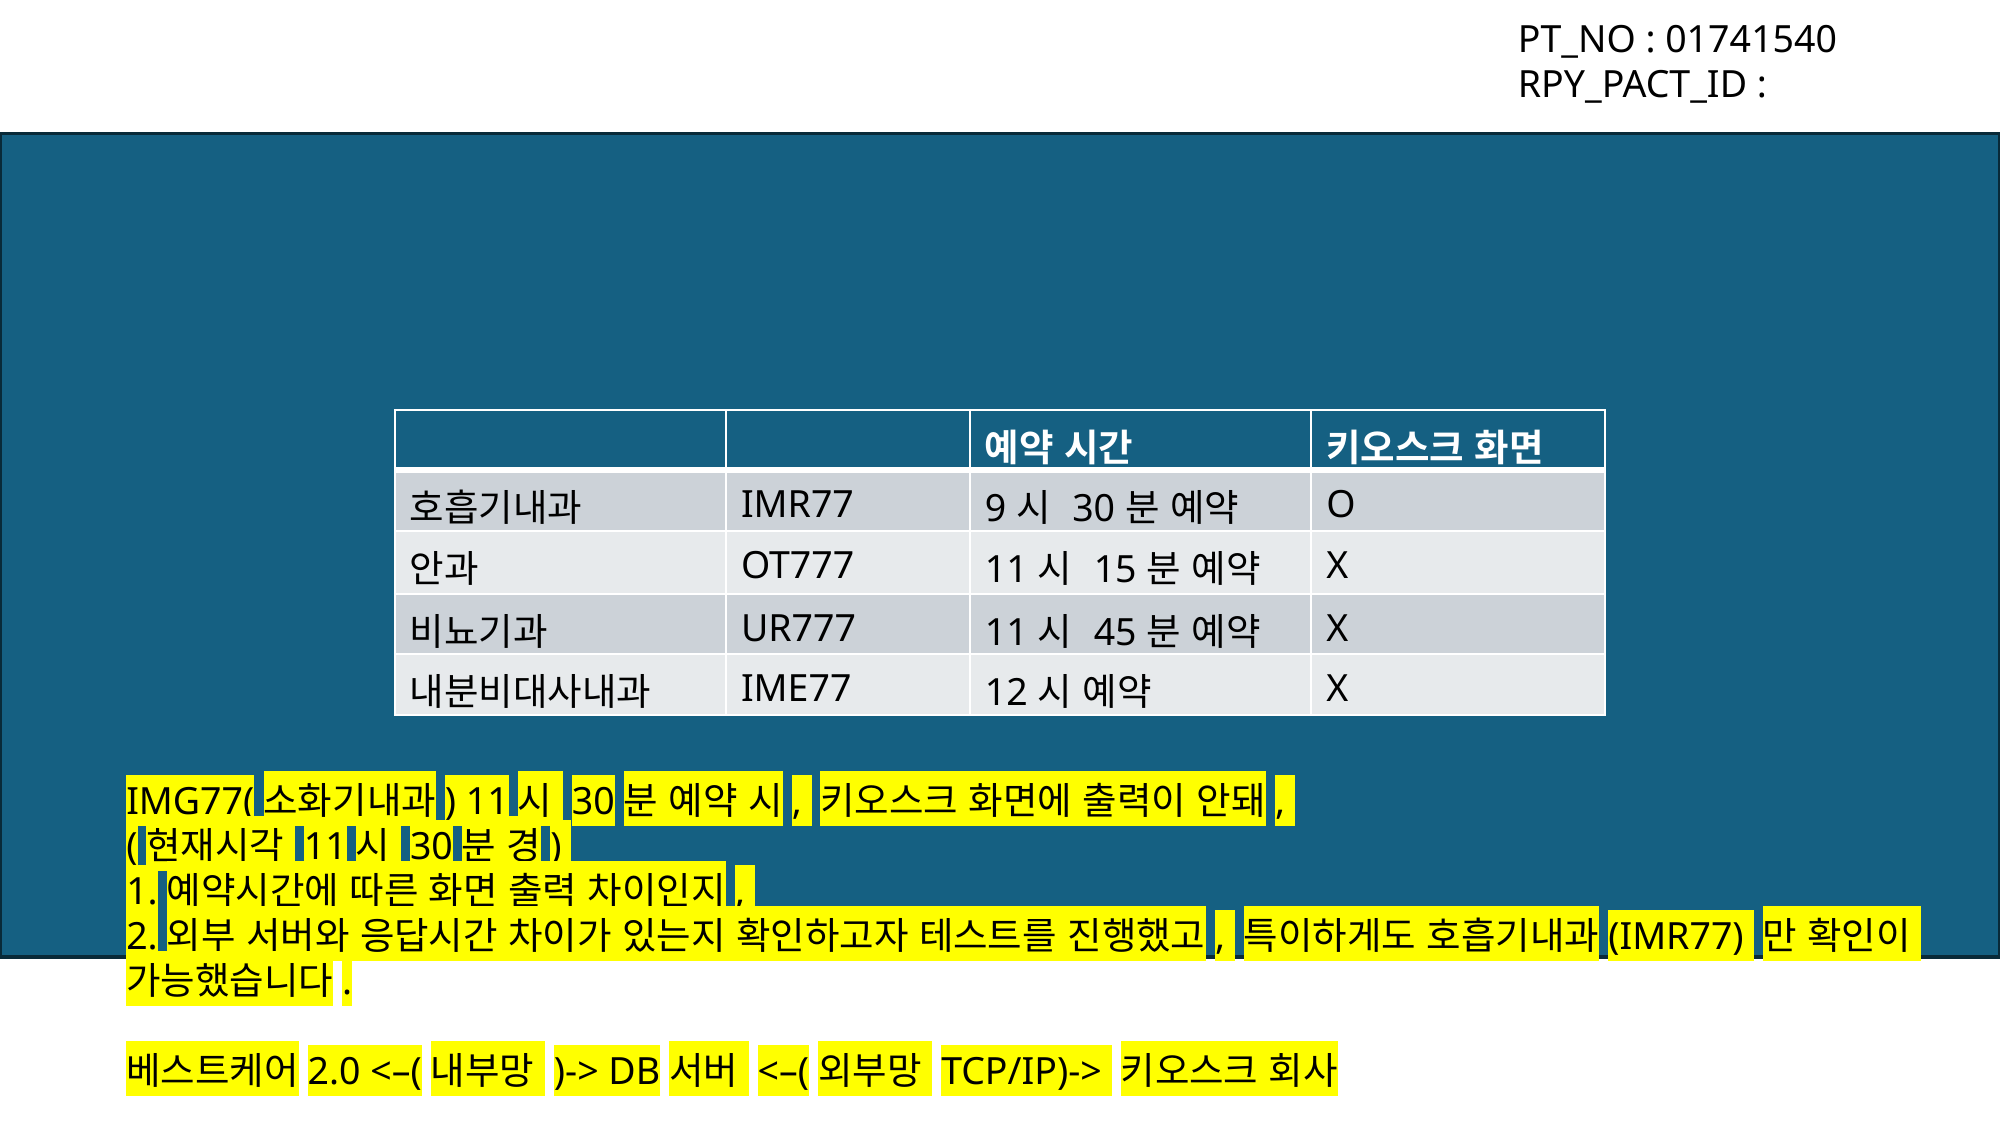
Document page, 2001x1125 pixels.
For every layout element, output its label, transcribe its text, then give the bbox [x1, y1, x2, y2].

table_cell X [1312, 655, 1604, 714]
table_cell IMR77 [727, 473, 969, 530]
table_header [396, 411, 725, 467]
table_header 키오스크 화면 [1312, 411, 1604, 467]
table_cell 11시 15분 예약 [971, 532, 1310, 593]
table_cell IME77 [727, 655, 969, 714]
table_cell X [1312, 595, 1604, 653]
table_cell X [1312, 532, 1604, 593]
table_cell 12시 예약 [971, 655, 1310, 714]
table_cell 내분비대사내과 [396, 655, 725, 714]
table_cell 11시 45분 예약 [971, 595, 1310, 653]
table_cell OT777 [727, 532, 969, 593]
table_cell O [1312, 473, 1604, 530]
table_cell 비뇨기과 [396, 595, 725, 653]
text_box IMG77(소화기내과) 11시 30분 예약 시, 키오스크 화면에 출력이 안돼, (현재시각 11시 30분 경) 1.예약시간에 따른 화면 출력 차이인지, 2.외부 서버와 응답시간 차이가 있는지 확인하고자 테스트를 진행했고, 특이하게도 호흡기내과(IMR77) 만 확인이 가능했습니다. 베스트케어2.0 <–(내부망 )-> DB서버 <–(외부망 TCP/IP)-> 키오스크 회사 [111, 769, 1937, 1100]
text_box PT_NO : 01741540 RPY_PACT_ID : [1503, 7, 1853, 113]
table_cell UR777 [727, 595, 969, 653]
table_cell 안과 [396, 532, 725, 593]
table_header 예약 시간 [971, 411, 1310, 467]
table_header [727, 411, 969, 467]
text_box [0, 132, 2000, 959]
table_cell 호흡기내과 [396, 473, 725, 530]
table_cell 9시 30분 예약 [971, 473, 1310, 530]
